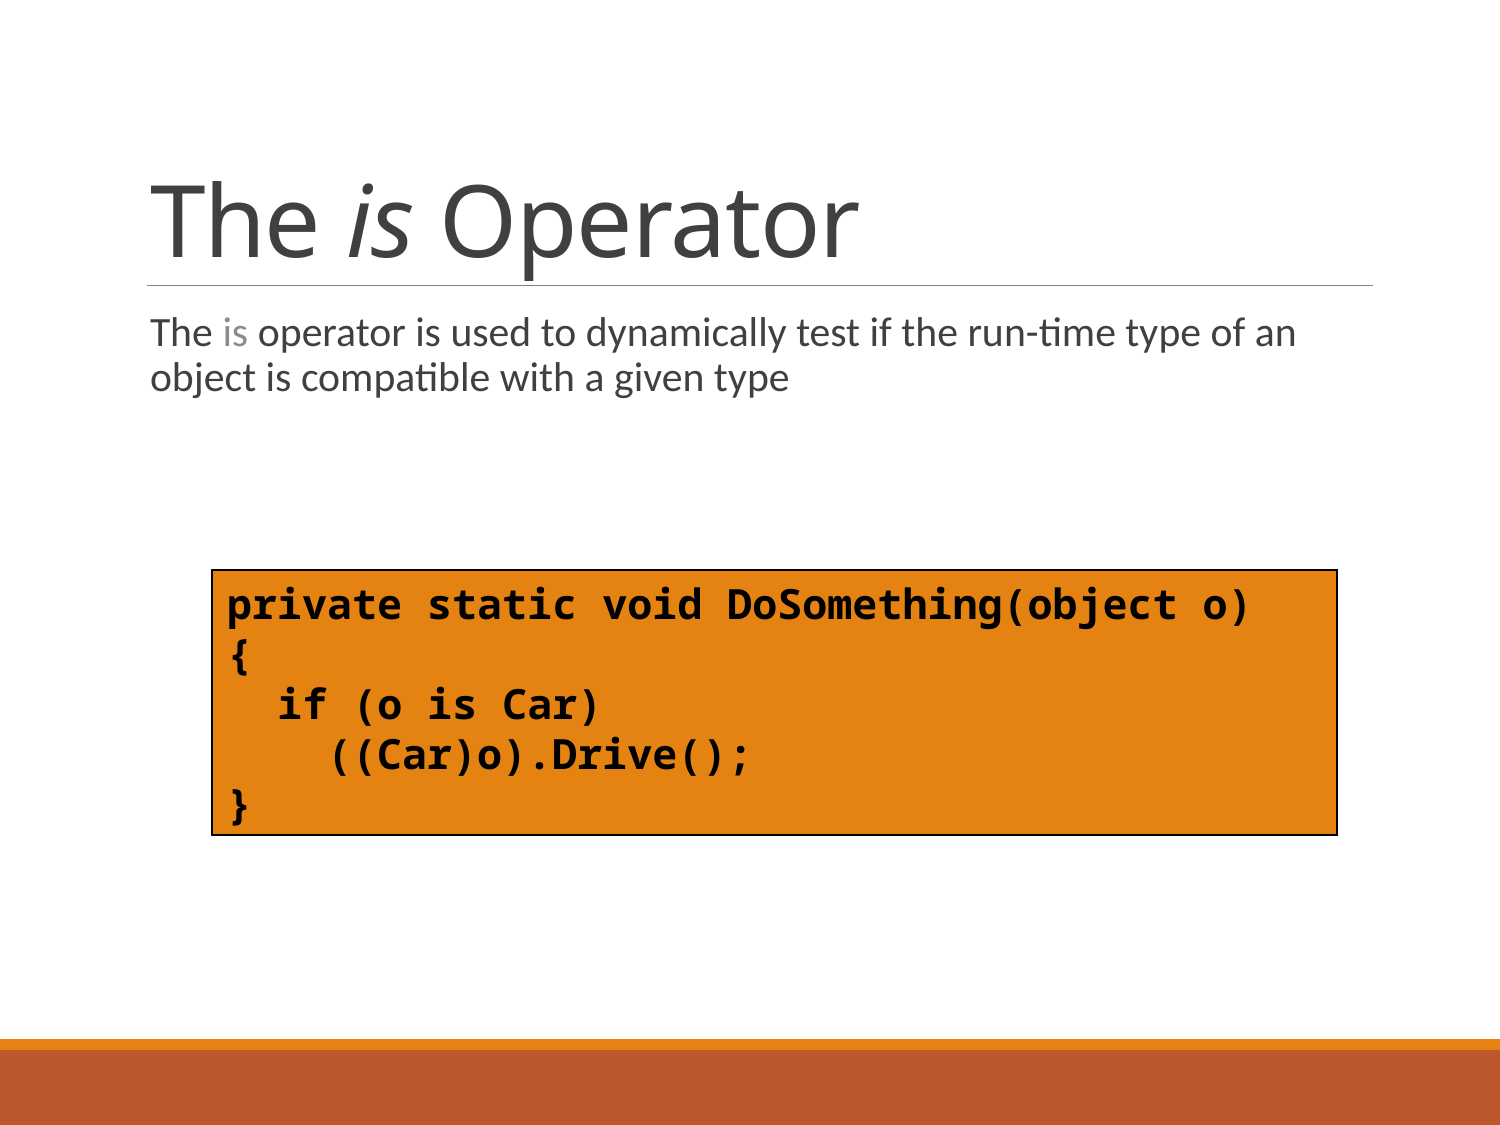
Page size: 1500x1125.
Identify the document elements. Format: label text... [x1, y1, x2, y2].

title The is Operator [135, 47, 1373, 285]
list The is operator is used to dynamically test if the run-time type of an object is compatible with a given type [135, 302, 1373, 963]
text_box private static void DoSomething(object o) { if (o is Car) ((Car)o).Drive(); } [212, 570, 1338, 836]
